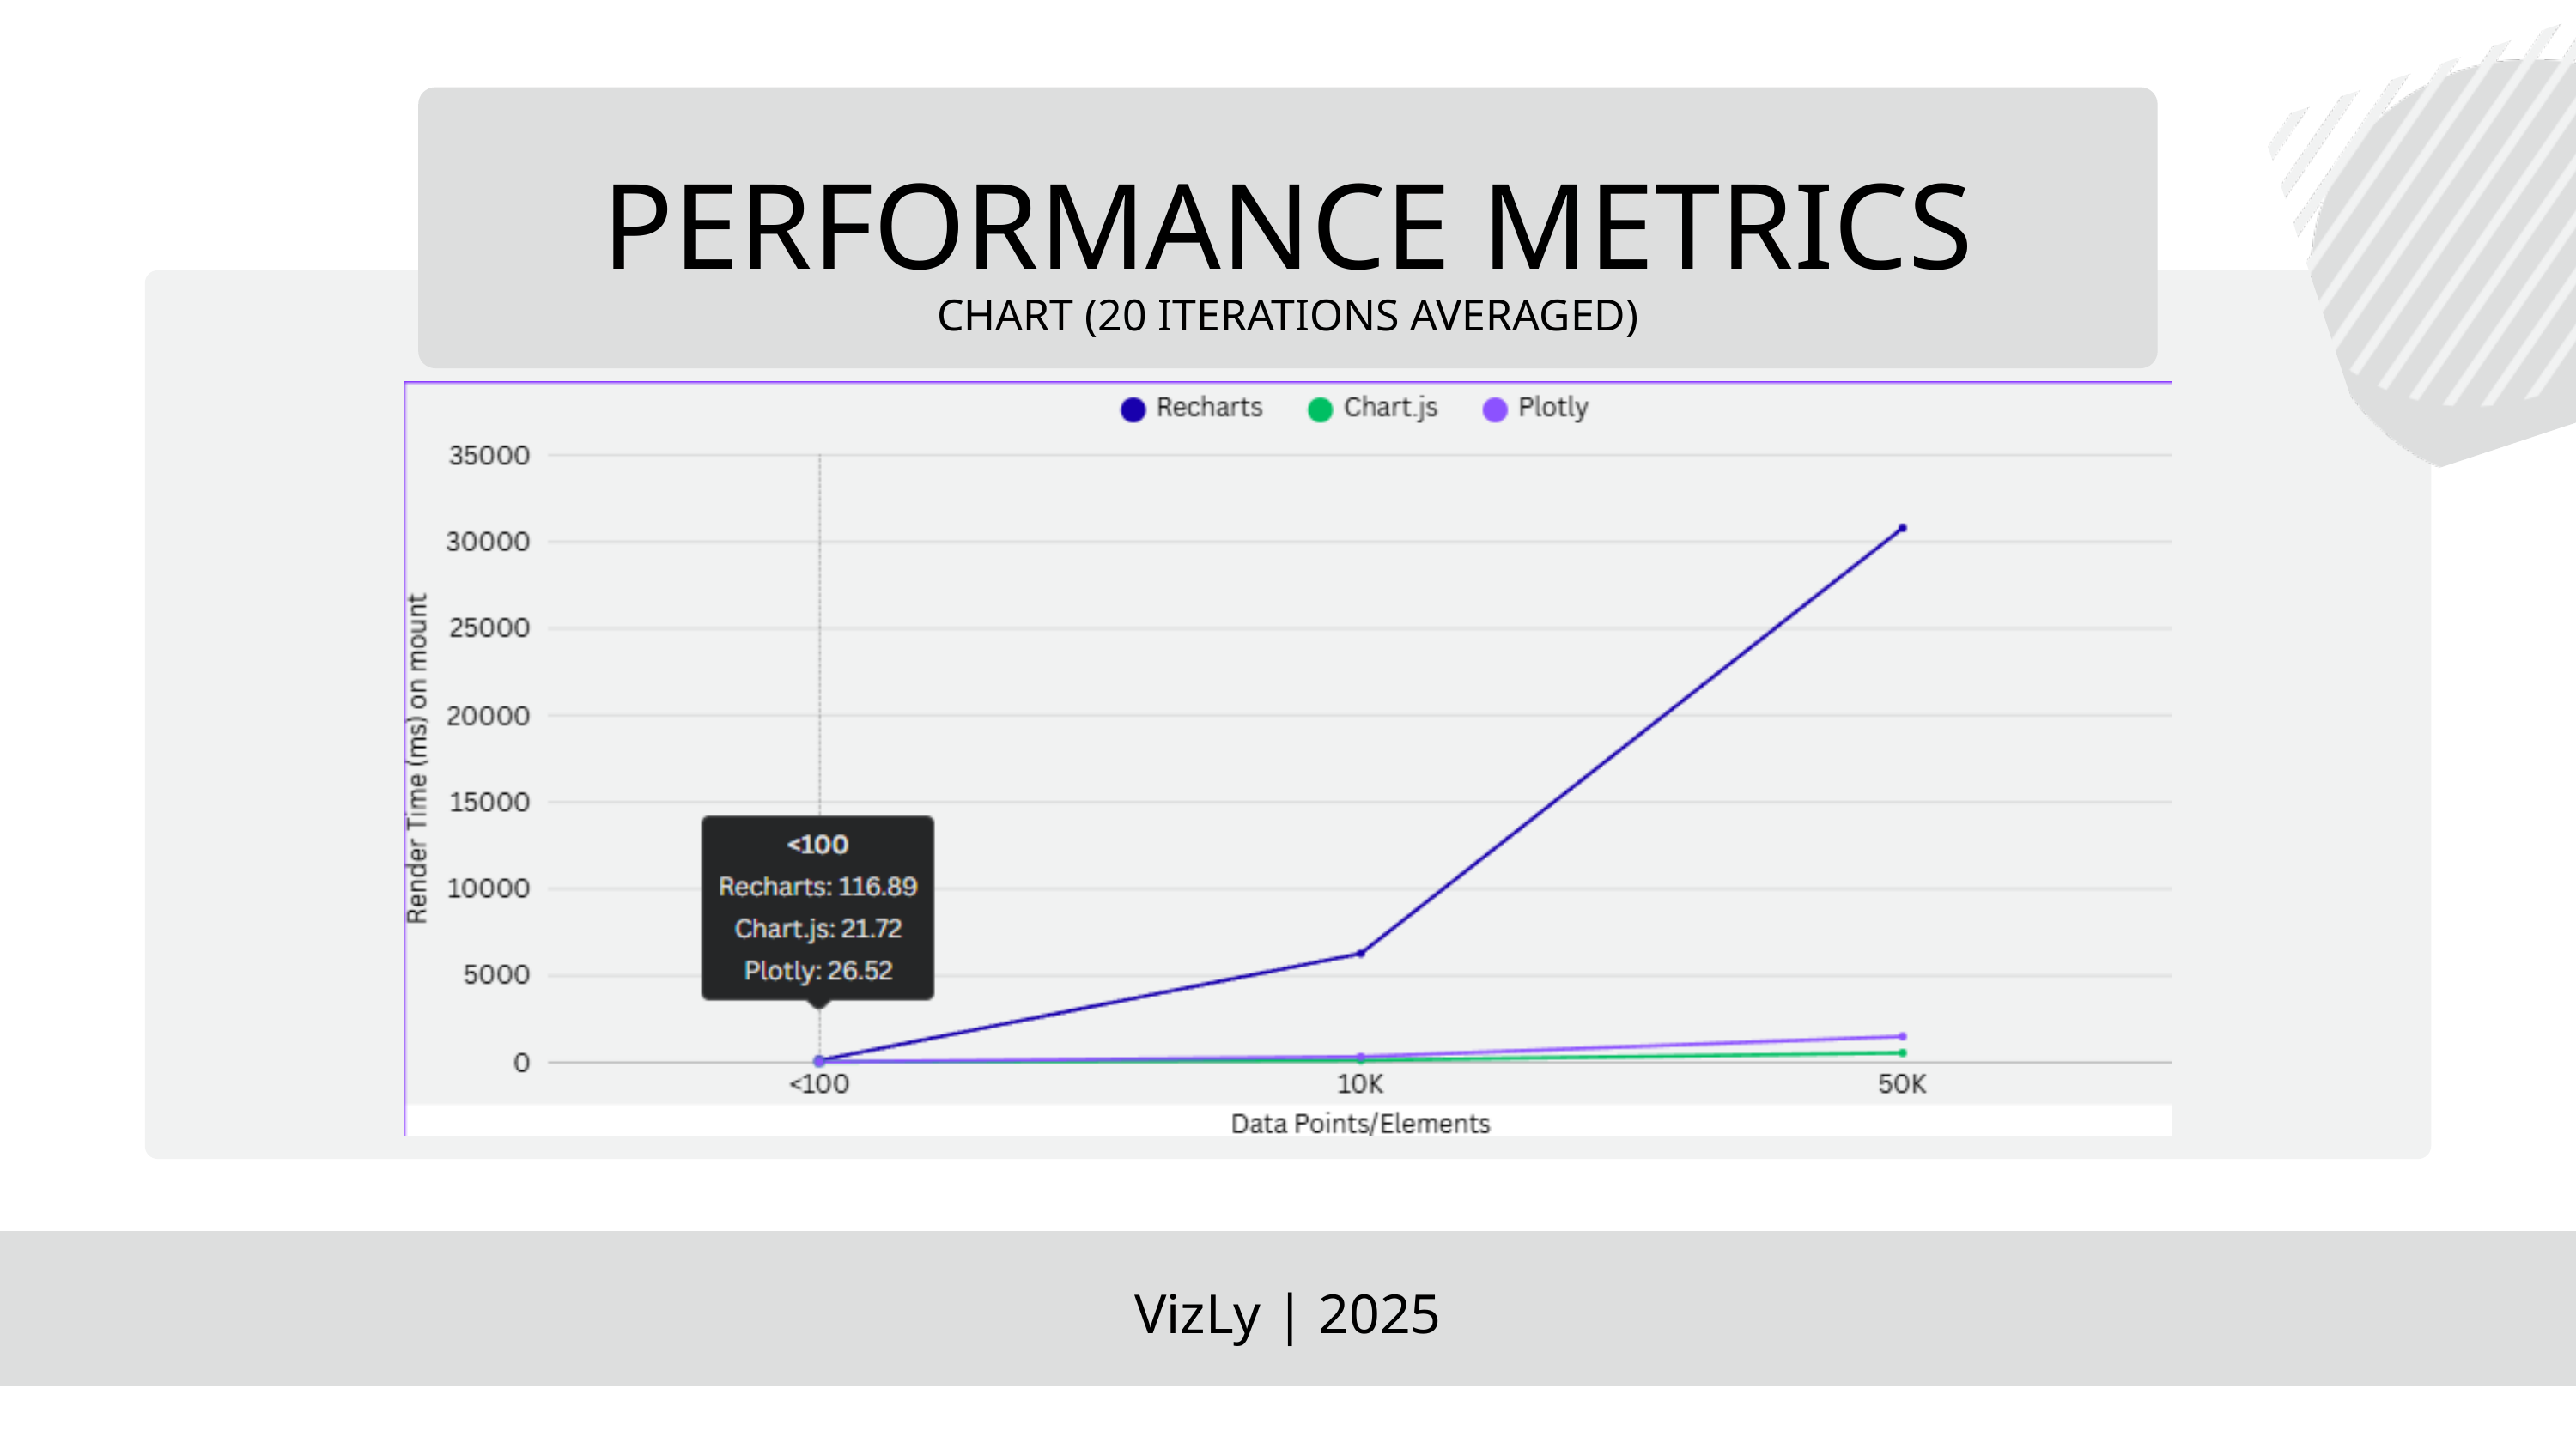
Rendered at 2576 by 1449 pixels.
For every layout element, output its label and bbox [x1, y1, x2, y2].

text_box [2260, 18, 2576, 469]
text_box [144, 270, 2432, 1160]
text_box [0, 1230, 2576, 1387]
text_box [417, 87, 2158, 369]
